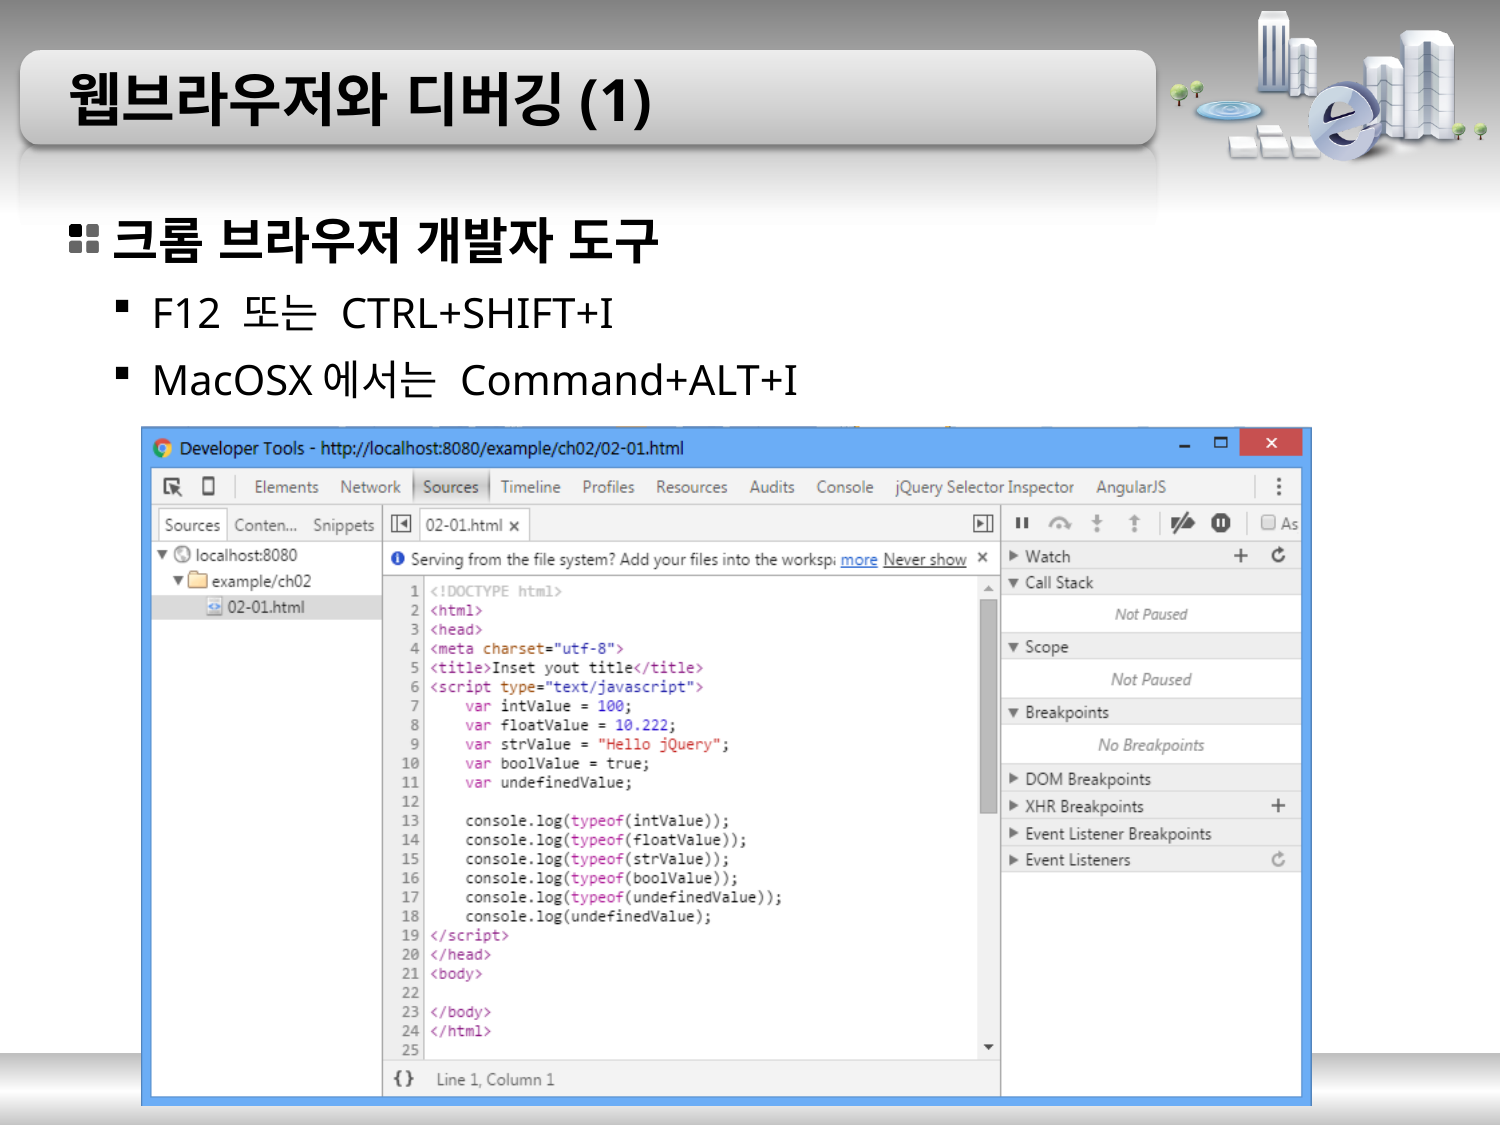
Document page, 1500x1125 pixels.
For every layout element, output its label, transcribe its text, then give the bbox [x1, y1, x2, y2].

picture [69, 224, 99, 253]
picture [1170, 11, 1487, 177]
picture [9, 46, 1166, 243]
picture [141, 426, 1312, 1106]
title 웹브라우저와 디버깅(1) [52, 55, 1404, 156]
list 크롬 브라우저 개발자 도구 F12 또는 CTRL+SHIFT+I MacOSX에서는 Command+ALT+I [54, 195, 1448, 1036]
